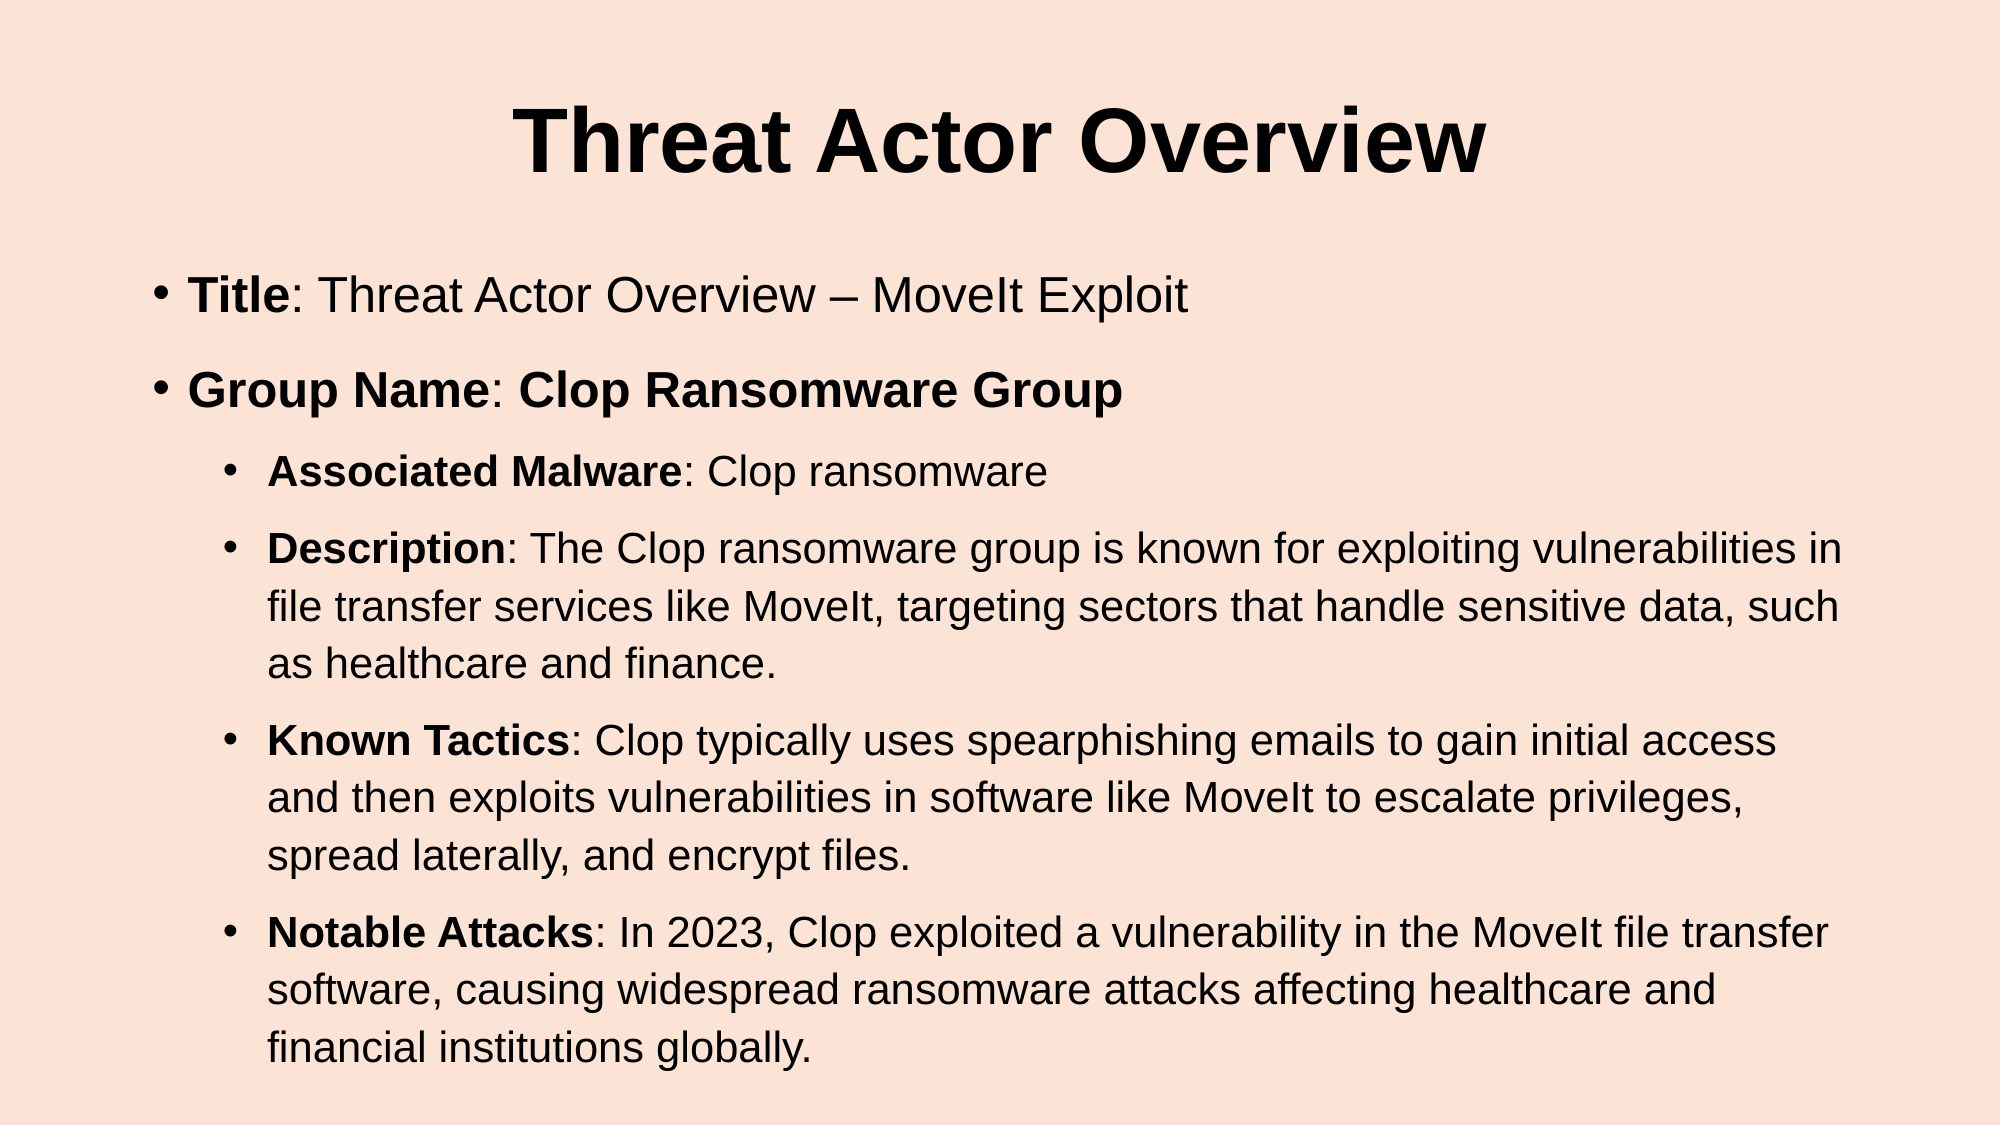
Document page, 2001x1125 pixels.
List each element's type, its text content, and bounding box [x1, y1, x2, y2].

list Title: Threat Actor Overview – MoveIt Exploit Group Name: Clop Ransomware Group Associated Malware: Clop ransomware Description: The Clop ransomware group is known for exploiting vulnerabilities in file transfer services like MoveIt, targeting sectors that handle sensitive data, such as healthcare and finance. Known Tactics: Clop typically uses spearphishing emails to gain initial access and then exploits vulnerabilities in software like MoveIt to escalate privileges, spread laterally, and encrypt files. Notable Attacks: In 2023, Clop exploited a vulnerability in the MoveIt file transfer software, causing widespread ransomware attacks affecting healthcare and financial institutions globally. [137, 247, 1863, 1079]
title Threat Actor Overview [137, 34, 1863, 247]
